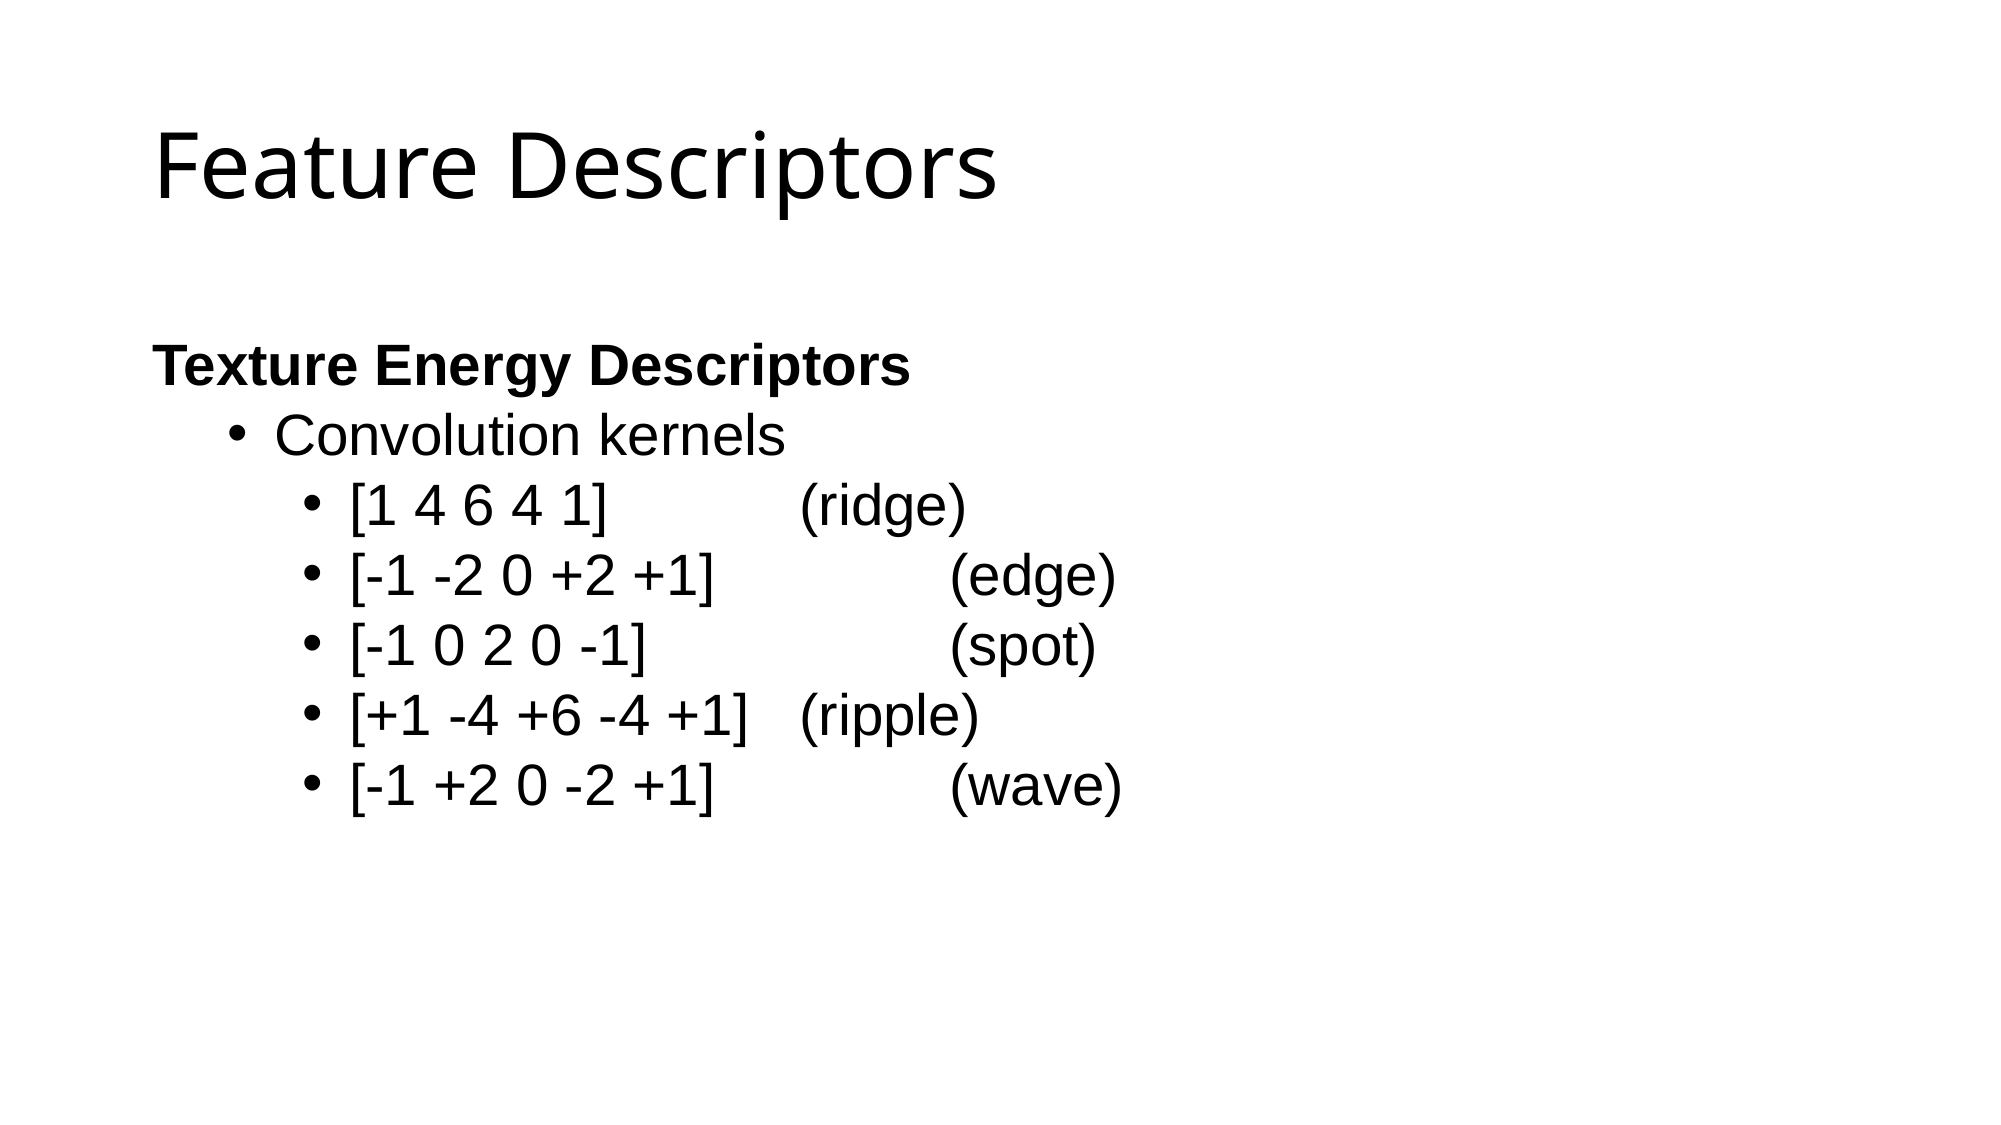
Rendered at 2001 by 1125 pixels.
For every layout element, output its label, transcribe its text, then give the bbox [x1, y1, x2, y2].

text_box Texture Energy Descriptors Convolution kernels [1 4 6 4 1] (ridge) [-1 -2 0 +2 +1] (edge) [-1 0 2 0 -1] (spot) [+1 -4 +6 -4 +1] (ripple) [-1 +2 0 -2 +1] (wave) [137, 320, 1822, 1105]
title Feature Descriptors [137, 59, 1863, 278]
